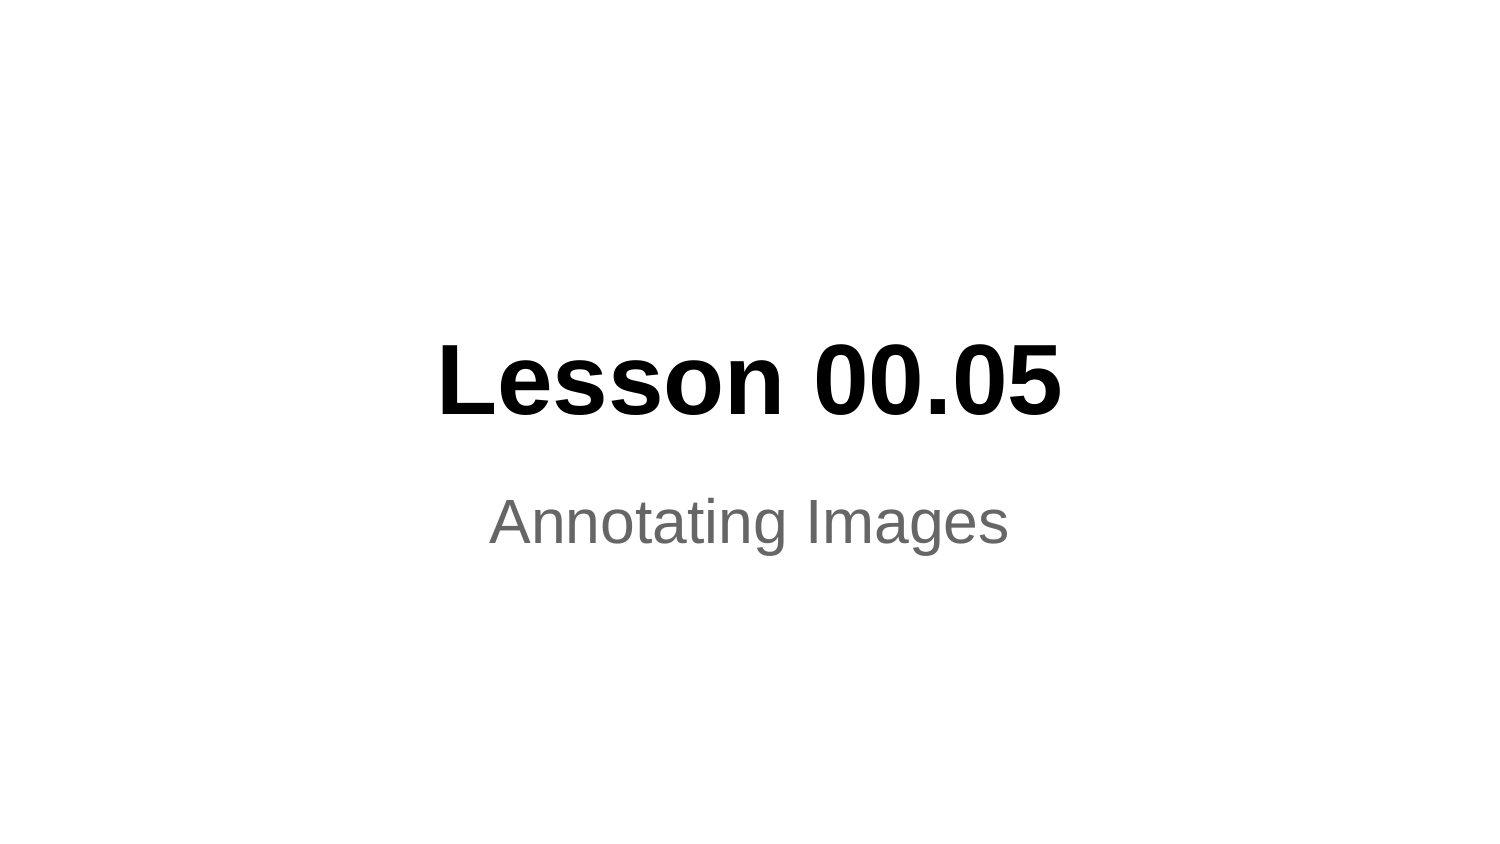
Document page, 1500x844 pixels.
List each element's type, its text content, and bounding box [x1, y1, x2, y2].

title Lesson 00.05 [112, 259, 1388, 450]
subtitle Annotating Images [112, 465, 1388, 595]
